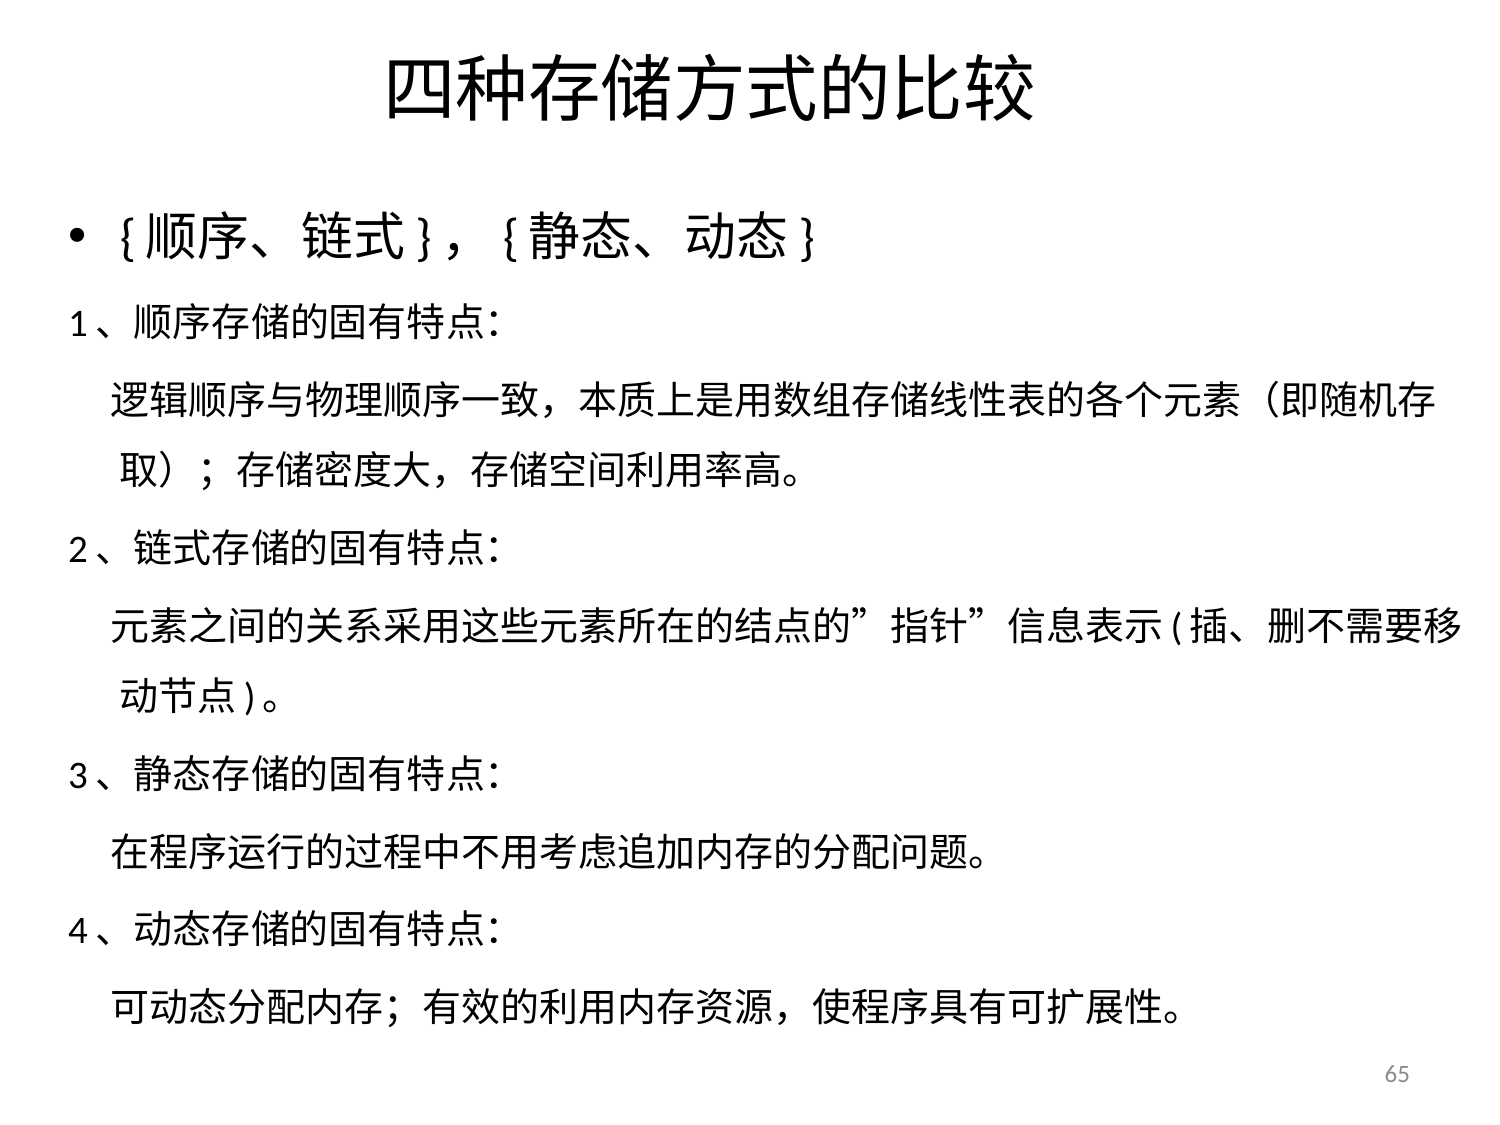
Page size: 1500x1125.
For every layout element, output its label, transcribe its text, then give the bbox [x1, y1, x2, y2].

slide_number 65 [1074, 1042, 1425, 1103]
list {顺序、链式}，{静态、动态} 1、顺序存储的固有特点： 逻辑顺序与物理顺序一致，本质上是用数组存储线性表的各个元素（即随机存取）；存储密度大，存储空间利用率高。 2、链式存储的固有特点： 元素之间的关系采用这些元素所在的结点的”指针”信息表示(插、删不需要移动节点)。 3、静态存储的固有特点： 在程序运行的过程中不用考虑追加内存的分配问题。 4、动态存储的固有特点： 可动态分配内存；有效的利用内存资源，使程序具有可扩展性。 [53, 196, 1479, 1047]
title 四种存储方式的比较 [70, 35, 1349, 138]
